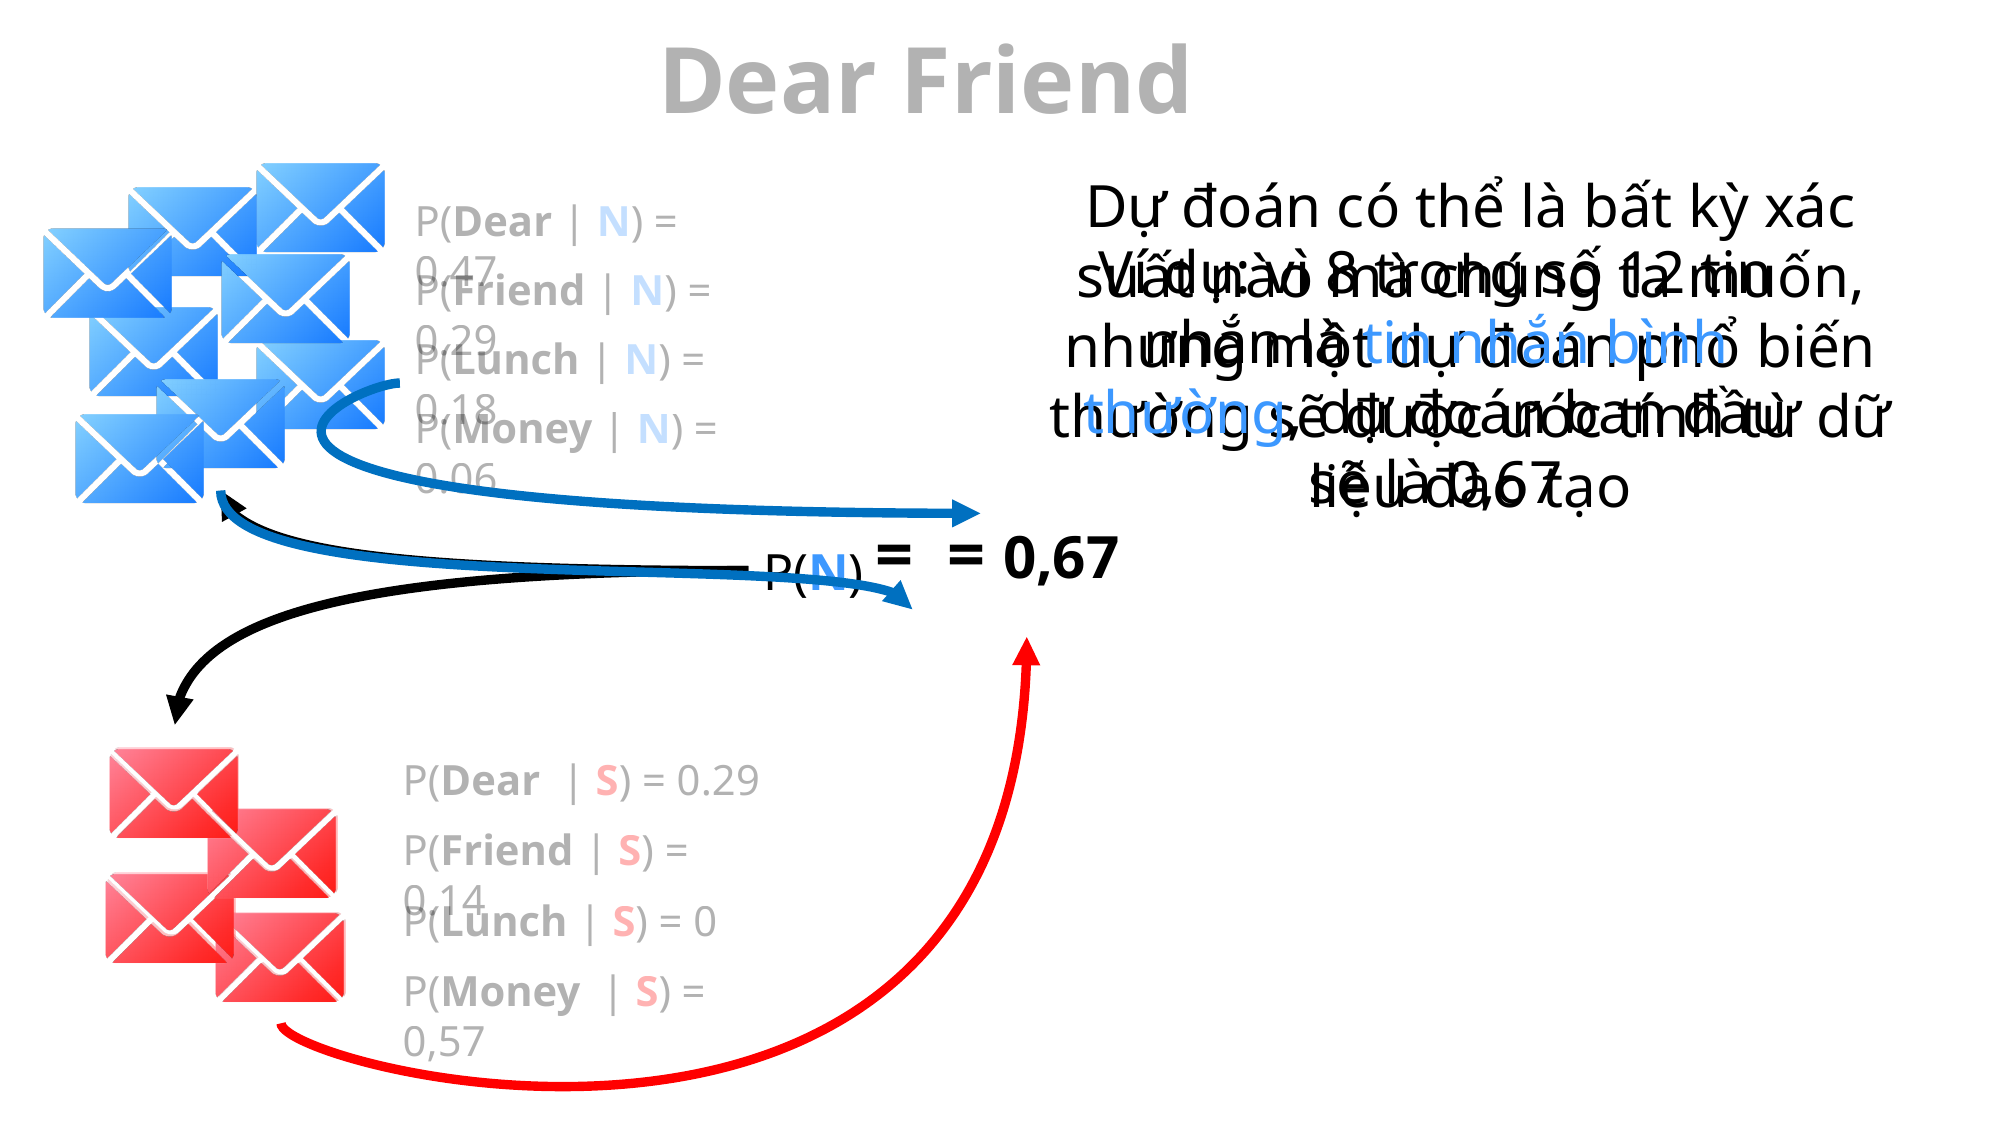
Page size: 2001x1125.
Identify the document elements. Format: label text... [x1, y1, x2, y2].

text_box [220, 490, 460, 570]
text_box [174, 570, 460, 726]
text_box Dear Friend [643, 14, 1234, 139]
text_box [460, 456, 848, 1125]
text_box P(Lunch | S) = 0 [387, 887, 460, 952]
text_box P(Lunch | N) = 0.18 [627, 325, 789, 357]
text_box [506, 203, 627, 456]
text_box P(Dear | S) = 0.29 [387, 746, 460, 811]
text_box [102, 725, 347, 1026]
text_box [399, 357, 506, 514]
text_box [627, 357, 981, 514]
text_box P(N) [848, 533, 990, 608]
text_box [39, 139, 389, 527]
text_box Ví dụ: vì 8 trong số 12 tin nhắn là tin nhắn bình thường, dự đoán ban đầu sẽ là 0,67 [1047, 227, 1824, 523]
text_box P(Friend | S) = 0.14 [387, 816, 460, 887]
text_box Dự đoán có thể là bất kỳ xác suất nào mà chúng ta muốn, nhưng một dự đoán phổ biến thường sẽ được ước tính từ dữ liệu đào tạo [1027, 162, 1914, 527]
text_box P(Friend | N) = 0.29 [627, 256, 778, 325]
text_box P(Friend | N) = 0.29 [399, 256, 506, 325]
text_box P(Dear | N) = 0.47 [399, 187, 749, 256]
text_box P(Lunch | N) = 0.18 [399, 325, 506, 357]
text_box P(Money | S) = 0,57 [387, 957, 460, 1073]
